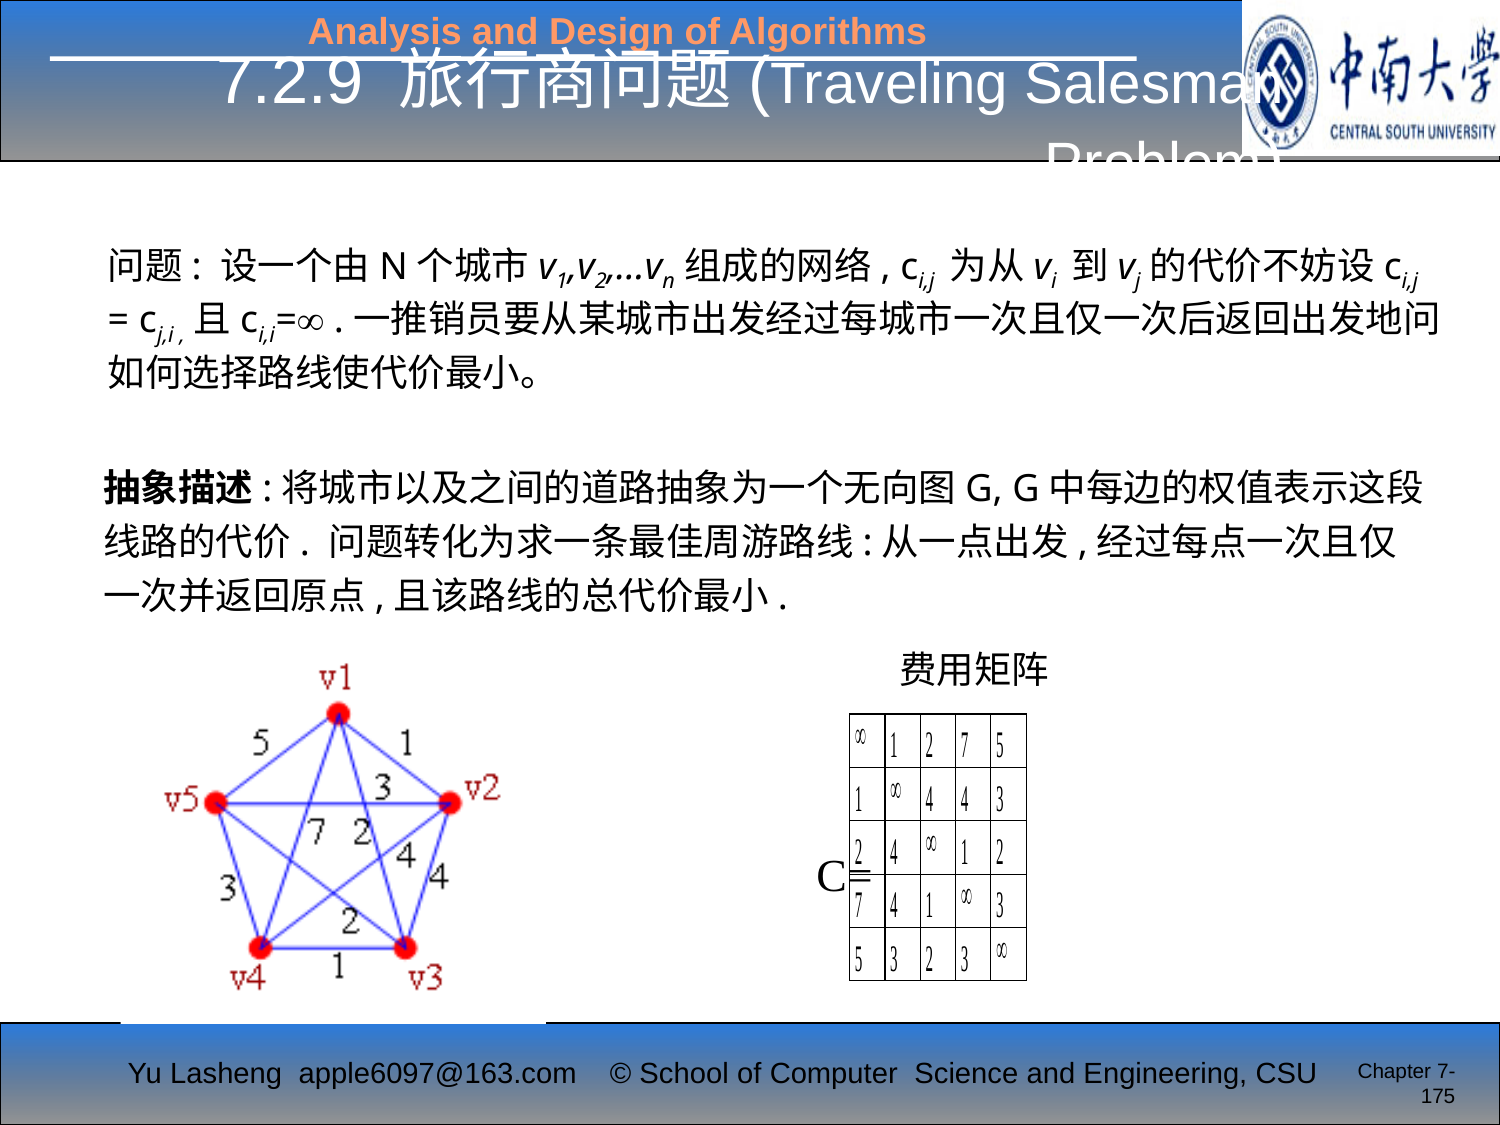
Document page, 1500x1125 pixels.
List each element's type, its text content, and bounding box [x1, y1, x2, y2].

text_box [791, 713, 1237, 1012]
text_box 抽象描述:将城市以及之间的道路抽象为一个无向图G, G中每边的权值表示这段线路的代价. 问题转化为求一条最佳周游路线:从一点出发,经过每点一次且仅一次并返回原点,且该路线的总代价最小. [88, 447, 1439, 625]
picture [1242, 0, 1500, 156]
text_box 问题: 设一个由N个城市v1,v2,…vn组成的网络, ci,j 为从vi 到vj的代价不妨设ci,j = cj,i ,且ci,i= .一推销员要从某城市出发经过每城市一次且仅一次后返回出发地问如何选择路线使代价最小。 [89, 231, 1460, 402]
text_box 费用矩阵 [884, 638, 1145, 699]
picture [120, 633, 547, 1024]
text_box 7.2.9 旅行商问题(Traveling Salesman Problem) [0, 54, 1300, 180]
slide_number Chapter 7-175 [1316, 1049, 1471, 1125]
